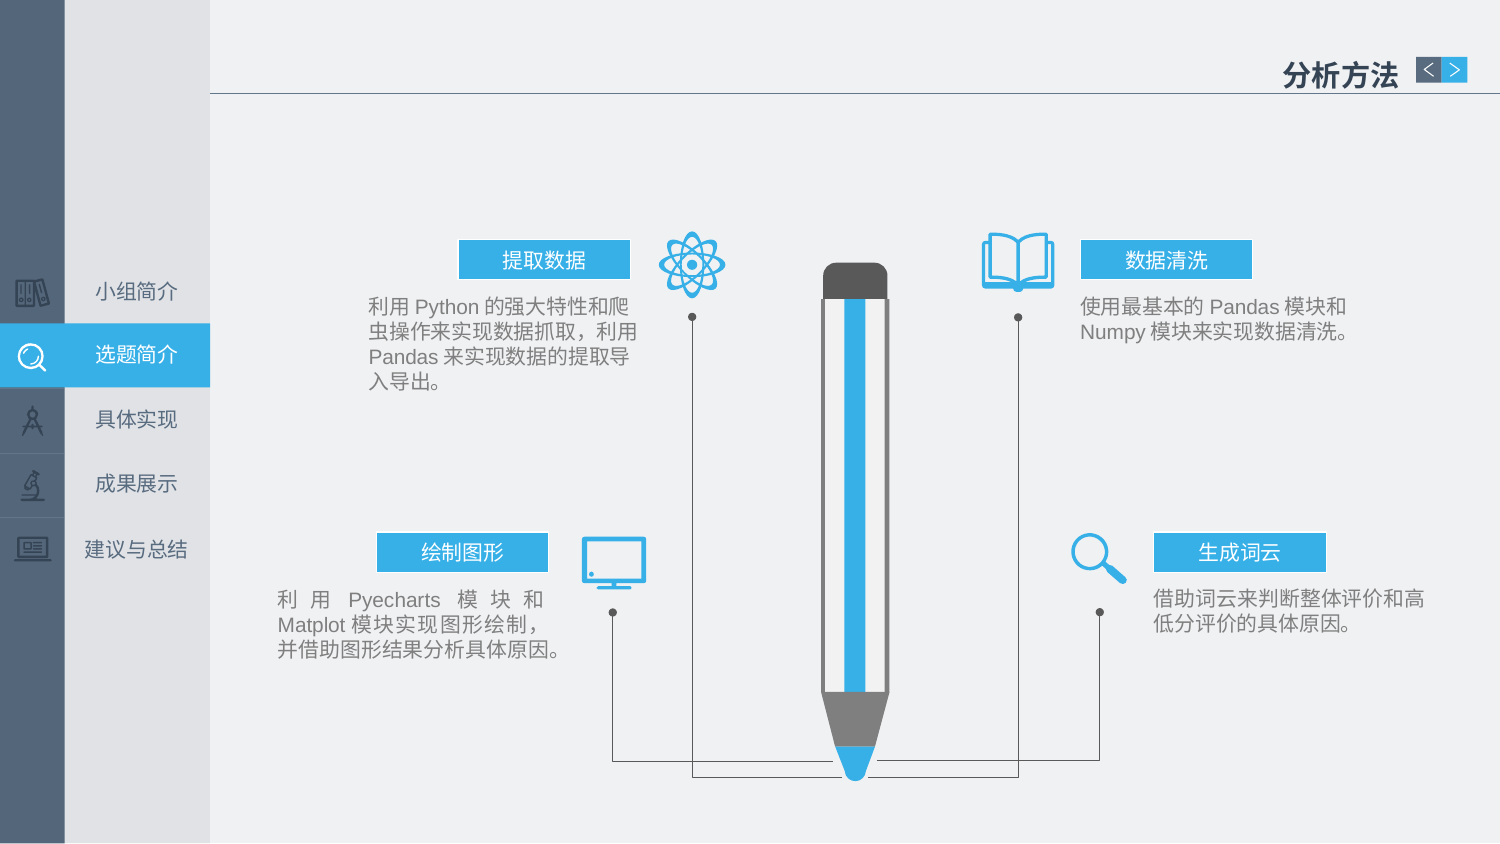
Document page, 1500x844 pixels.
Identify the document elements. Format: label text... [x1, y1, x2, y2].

text_box [981, 232, 1055, 292]
text_box [13, 536, 52, 562]
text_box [1415, 56, 1440, 83]
text_box [17, 343, 47, 372]
text_box 利用Pyecharts模块和Matplot模块实现图形绘制，并借助图形结果分析具体原因。 [277, 586, 549, 662]
text_box 利用Python的强大特性和爬虫操作来实现数据抓取，利用Pandas来实现数据的提取导入导出。 [368, 293, 640, 394]
text_box [0, 321, 212, 390]
text_box 分析方法 [962, 40, 1400, 93]
text_box [20, 470, 46, 502]
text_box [658, 231, 726, 299]
text_box [15, 278, 51, 308]
text_box [894, 313, 1023, 748]
text_box [688, 312, 815, 748]
text_box 建议与总结 [70, 528, 204, 569]
text_box 绘制图形 [374, 530, 551, 574]
text_box [21, 405, 44, 436]
text_box [894, 608, 1104, 762]
text_box 数据清洗 [1078, 237, 1255, 282]
text_box [581, 536, 647, 590]
text_box [1071, 533, 1127, 585]
text_box 提取数据 [456, 237, 633, 282]
text_box 生成词云 [1152, 530, 1329, 574]
text_box [894, 762, 1019, 778]
text_box 选题简介 [80, 334, 194, 374]
text_box [691, 762, 815, 778]
text_box 小组简介 [80, 271, 194, 311]
text_box [608, 608, 815, 762]
text_box 具体实现 [80, 399, 194, 439]
text_box 成果展示 [80, 463, 194, 503]
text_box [1441, 56, 1468, 83]
text_box 借助词云来判断整体评价和高低分评价的具体原因。 [1153, 586, 1426, 637]
text_box 使用最基本的Pandas模块和Numpy模块来实现数据清洗。 [1080, 293, 1352, 344]
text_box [820, 262, 890, 782]
